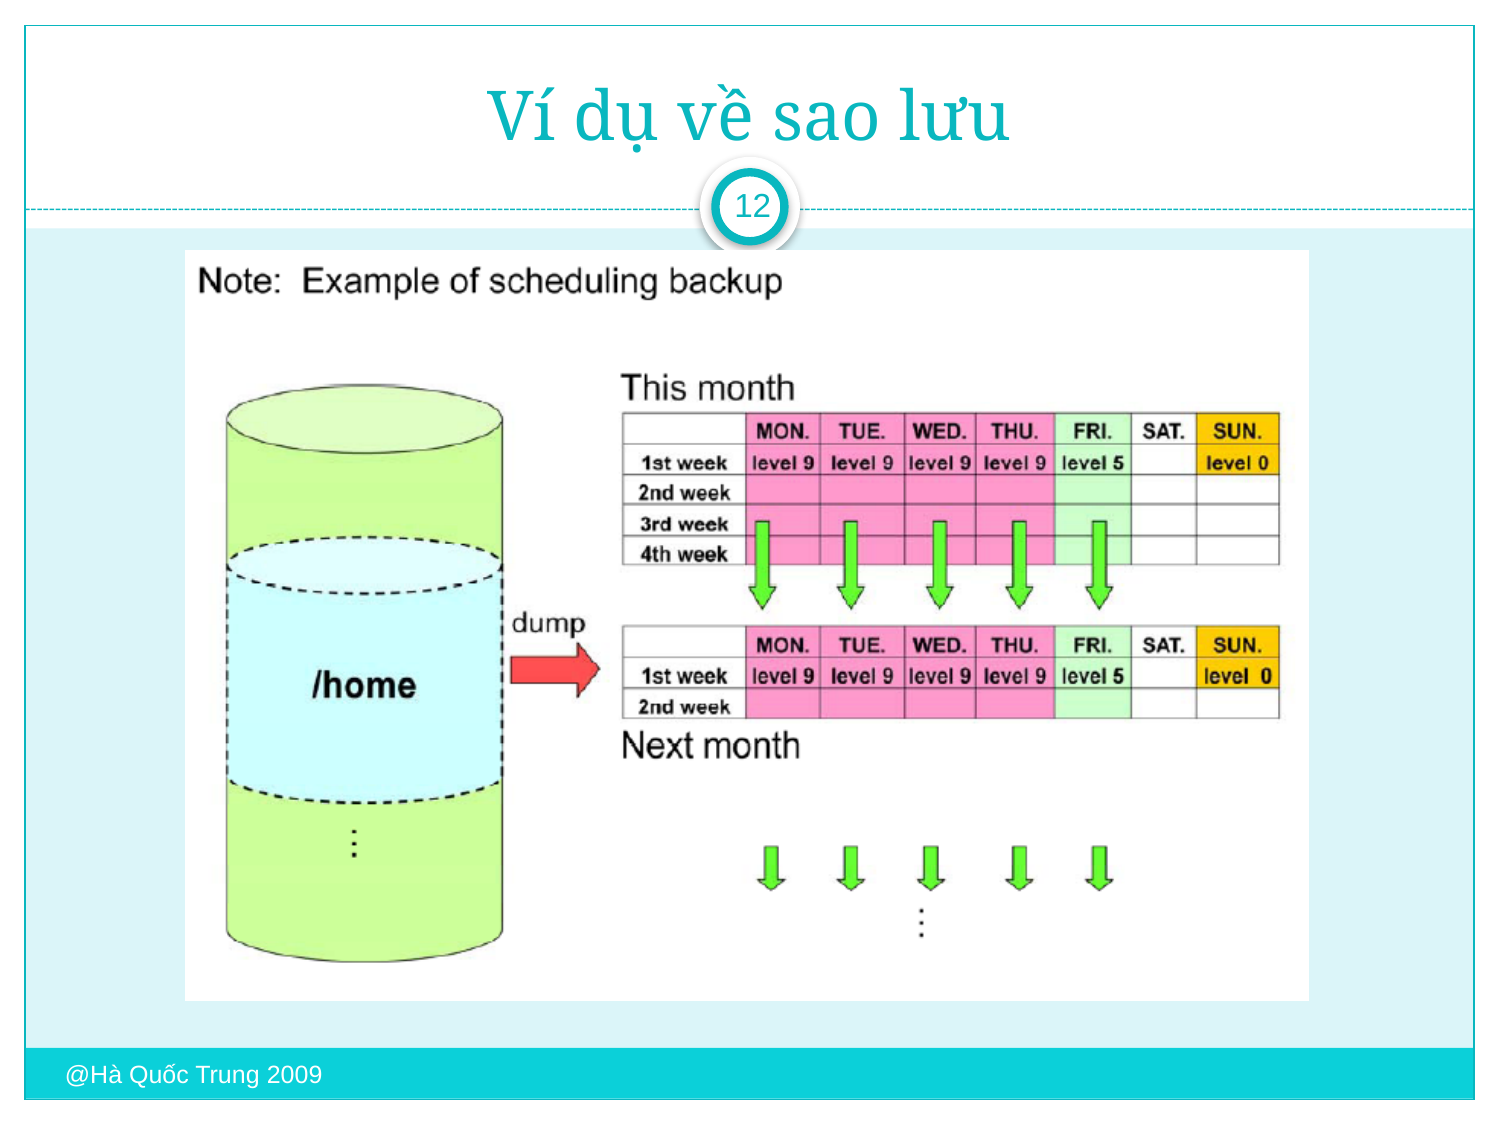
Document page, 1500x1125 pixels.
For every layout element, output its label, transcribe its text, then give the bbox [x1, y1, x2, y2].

footer @Hà Quốc Trung 2009 [50, 1051, 638, 1112]
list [185, 250, 1309, 1001]
title Ví dụ về sao lưu [49, 37, 1450, 162]
slide_number 12 [715, 168, 791, 241]
